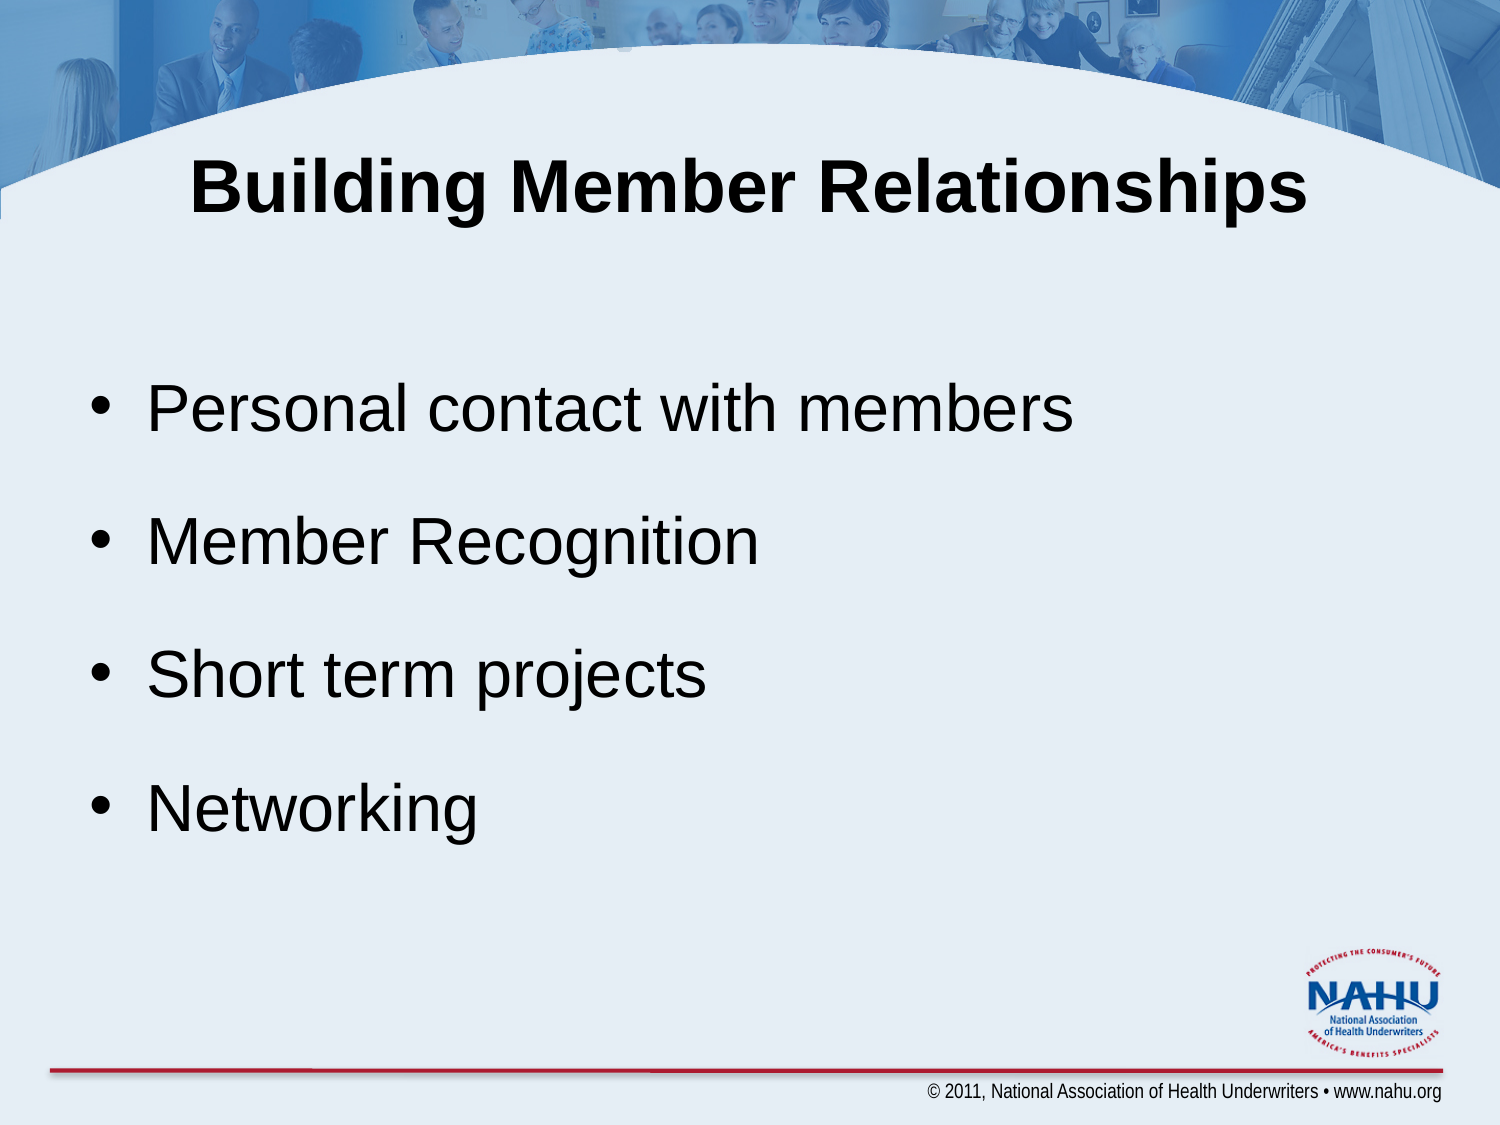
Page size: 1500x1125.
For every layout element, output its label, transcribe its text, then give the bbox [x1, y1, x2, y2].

list Personal contact with members Member Recognition Short term projects Networking [75, 317, 1425, 925]
title Building Member Relationships [75, 129, 1425, 317]
picture [0, 0, 1500, 1125]
